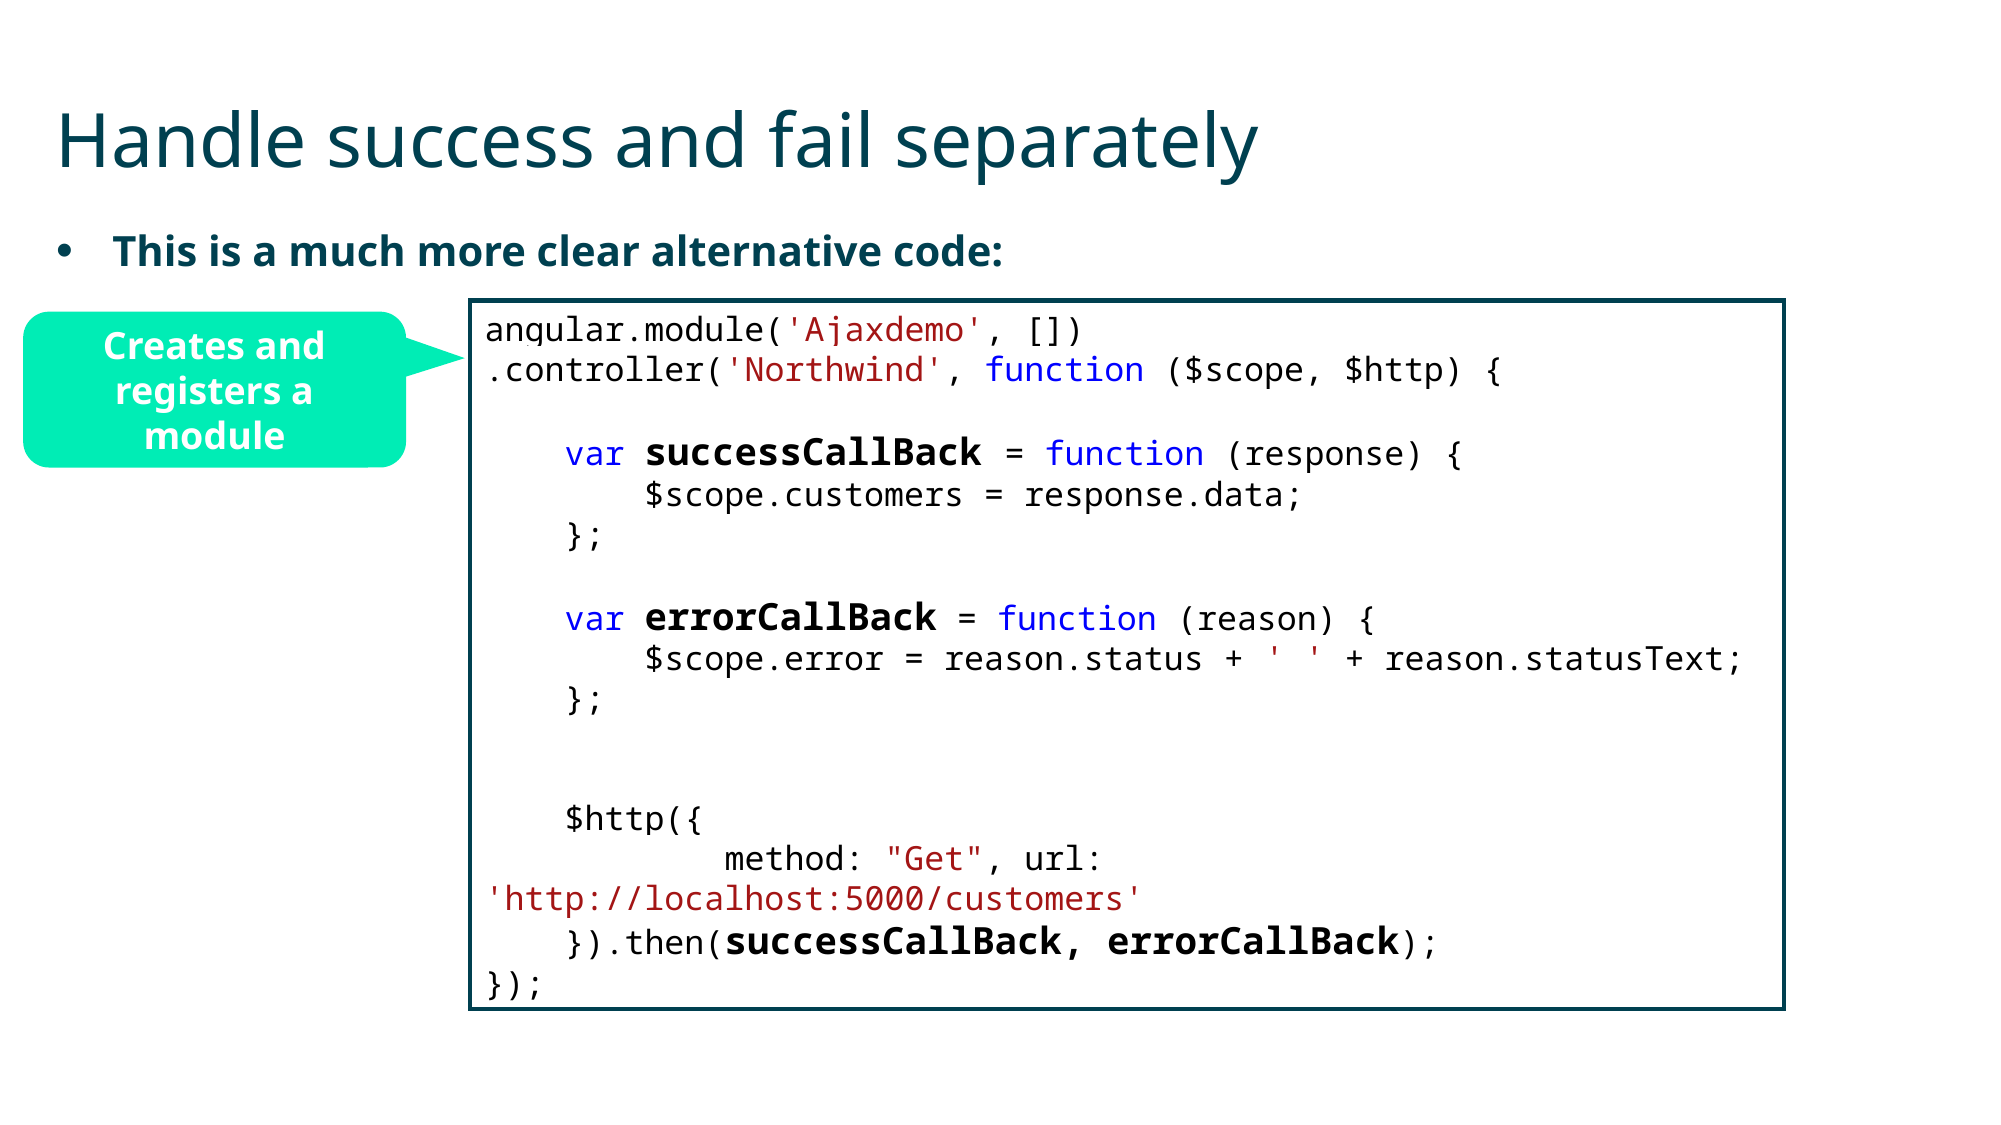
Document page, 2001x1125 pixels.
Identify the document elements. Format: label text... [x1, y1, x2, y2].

list This is a much more clear alternative code: [55, 224, 1946, 272]
text_box angular.module('Ajaxdemo', []) .controller('Northwind', function ($scope, $http) { var successCallBack = function (response) { $scope.customers = response.data; }; var errorCallBack = function (reason) { $scope.error = reason.status + ' ' + reason.statusText; }; $http({ method: "Get", url: 'http://localhost:5000/customers' }).then(successCallBack, errorCallBack); }); [469, 300, 1785, 1010]
title Handle success and fail separately [55, 92, 1946, 224]
text_box Creates and registers a module [22, 310, 469, 469]
